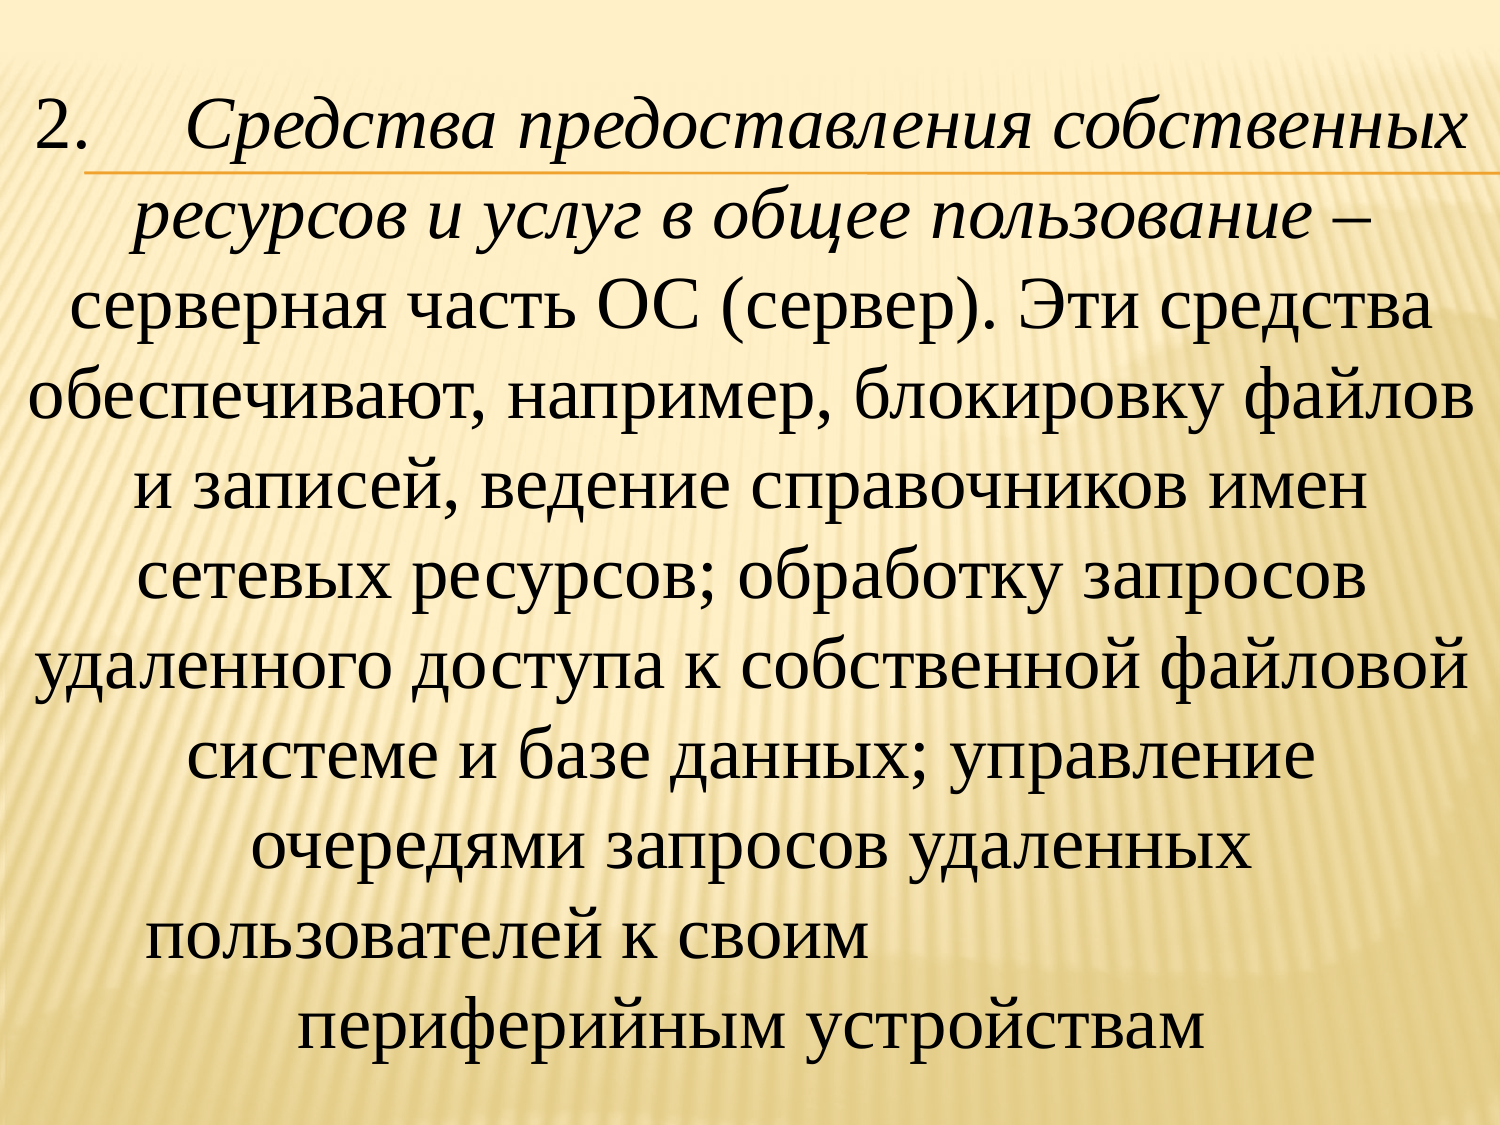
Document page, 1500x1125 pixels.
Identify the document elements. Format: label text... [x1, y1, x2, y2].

list 2. Средства предоставления собственных ресурсов и услуг в общее пользование – серверная часть ОС (сервер). Эти средства обеспечивают, например, блокировку файлов и записей, ведение справочников имен сетевых ресурсов; обработку запросов удаленного доступа к собственной файловой системе и базе данных; управление очередями запросов удаленных пользователей к своим периферийным устройствам [2, 66, 1500, 1102]
